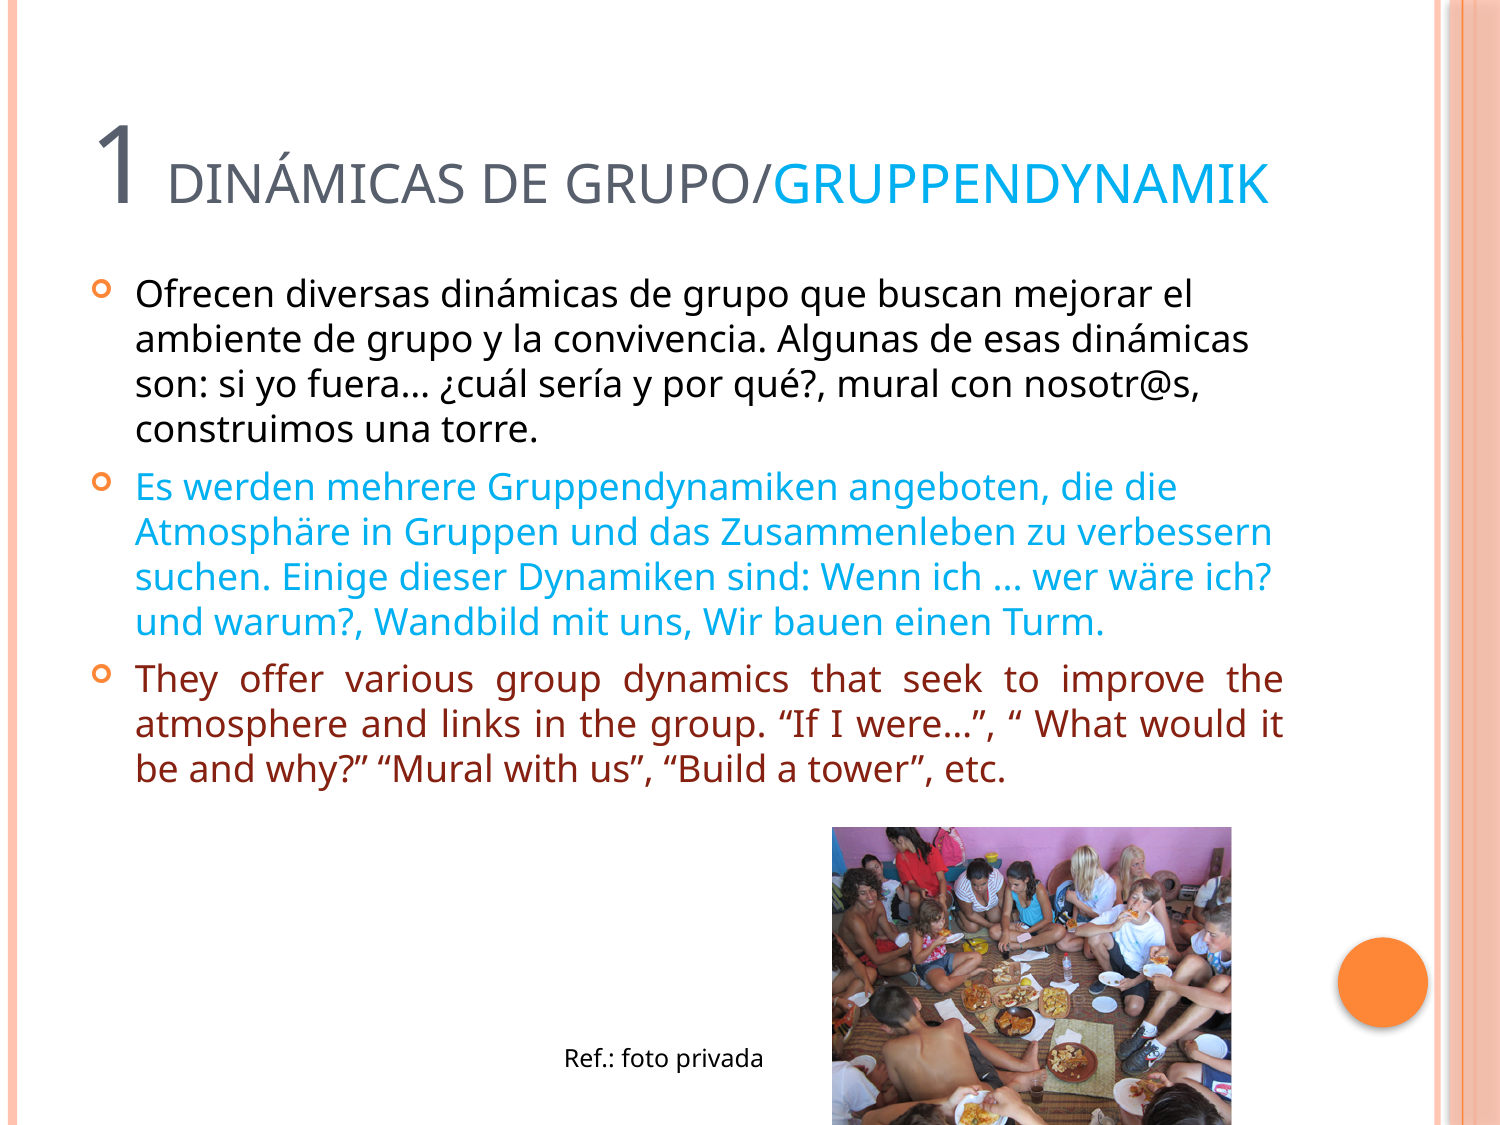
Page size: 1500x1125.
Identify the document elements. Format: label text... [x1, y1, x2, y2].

picture [832, 825, 1232, 1125]
list Ofrecen diversas dinámicas de grupo que buscan mejorar el ambiente de grupo y la convivencia. Algunas de esas dinámicas son: si yo fuera… ¿cuál sería y por qué?, mural con nosotr@s, construimos una torre. Es werden mehrere Gruppendynamiken angeboten, die die Atmosphäre in Gruppen und das Zusammenleben zu verbessern suchen. Einige dieser Dynamiken sind: Wenn ich ... wer wäre ich? und warum?, Wandbild mit uns, Wir bauen einen Turm. They offer various group dynamics that seek to improve the atmosphere and links in the group. “If I were…”, “ What would it be and why?” “Mural with us”, “Build a tower”, etc. [75, 262, 1300, 1062]
text_box Ref.: foto privada [549, 1035, 807, 1080]
title 1 Dinámicas de grupo/Gruppendynamik [75, 45, 1300, 233]
